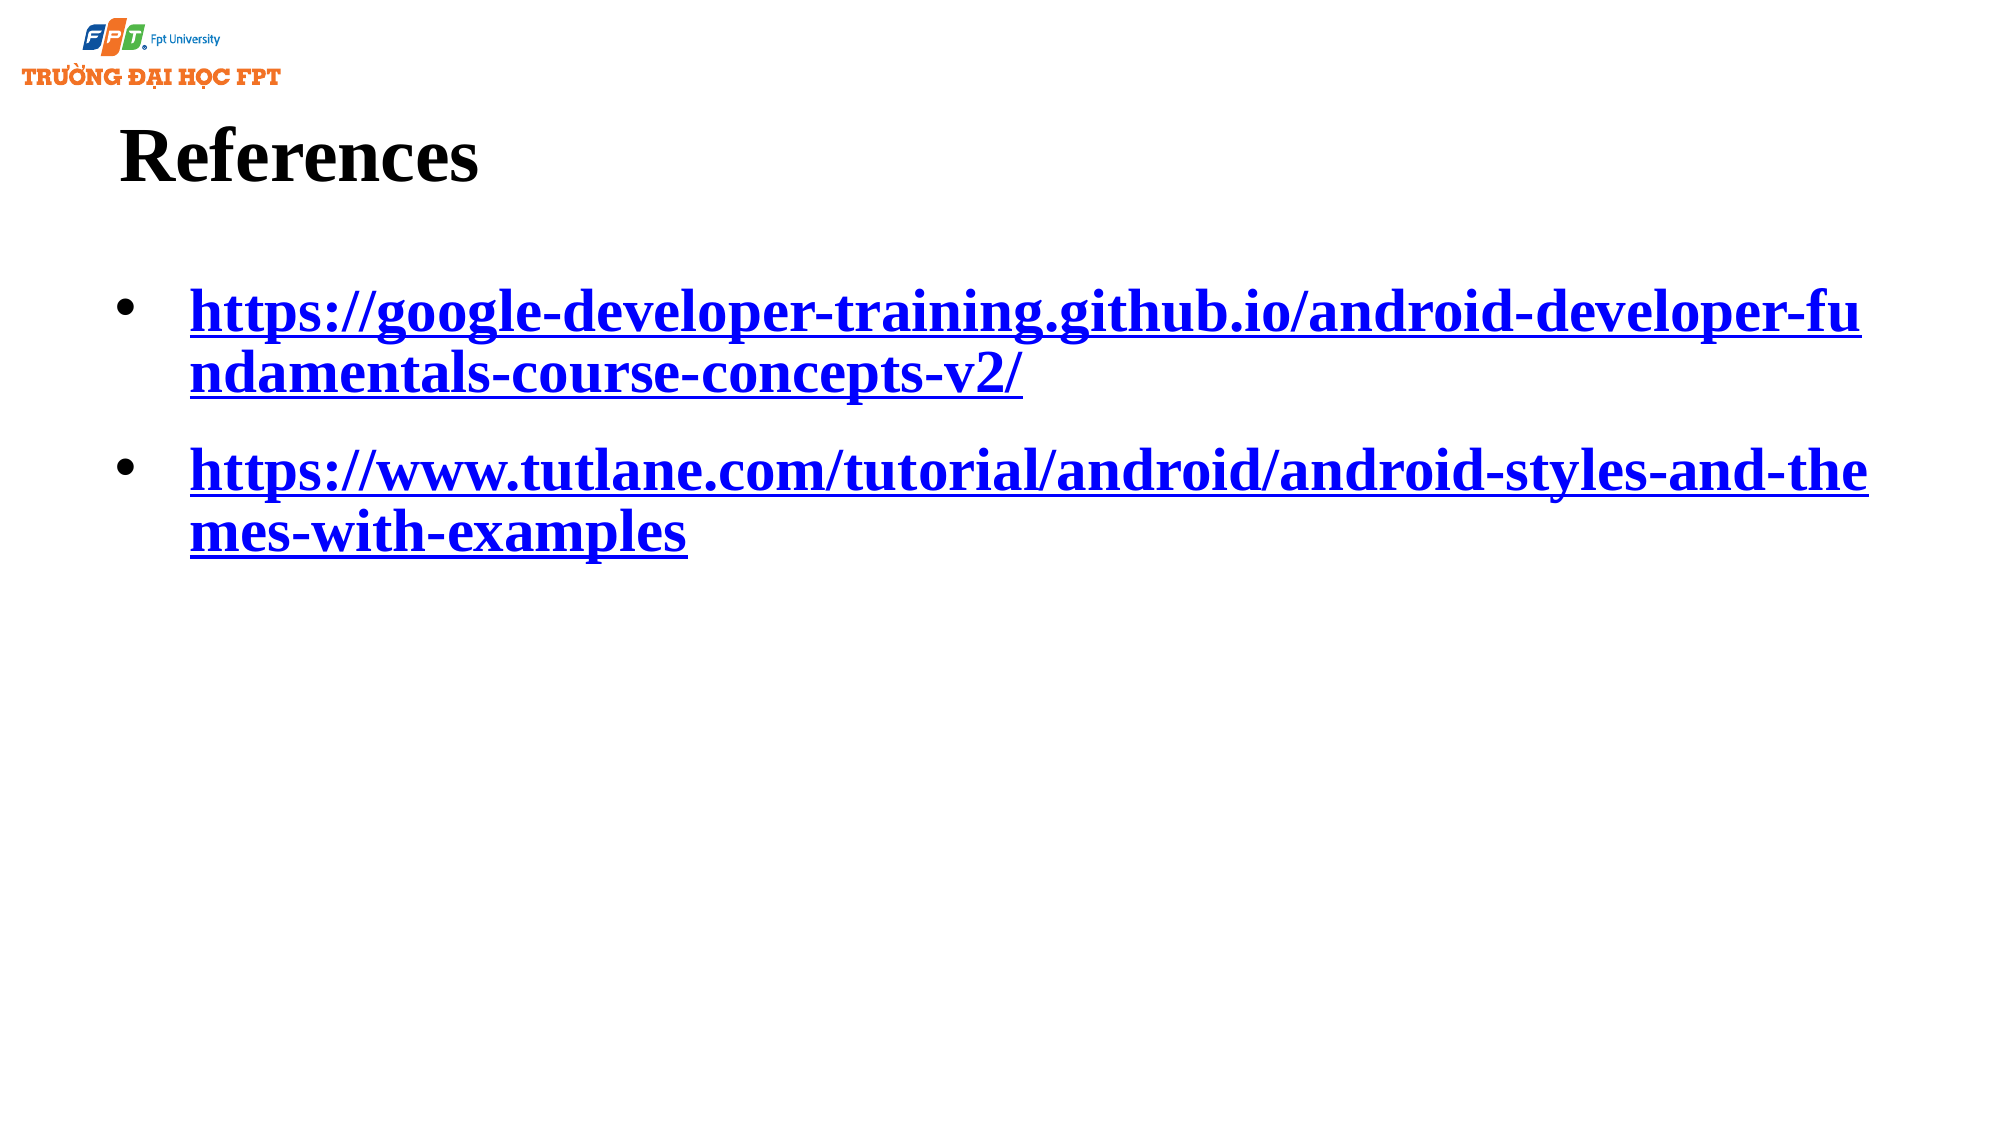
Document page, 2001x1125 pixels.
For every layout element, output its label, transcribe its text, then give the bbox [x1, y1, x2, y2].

title References [104, 83, 1905, 218]
list https://google-developer-training.github.io/android-developer-fundamentals-course-concepts-v2/ https://www.tutlane.com/tutorial/android/android-styles-and-themes-with-examples [100, 262, 1900, 1005]
